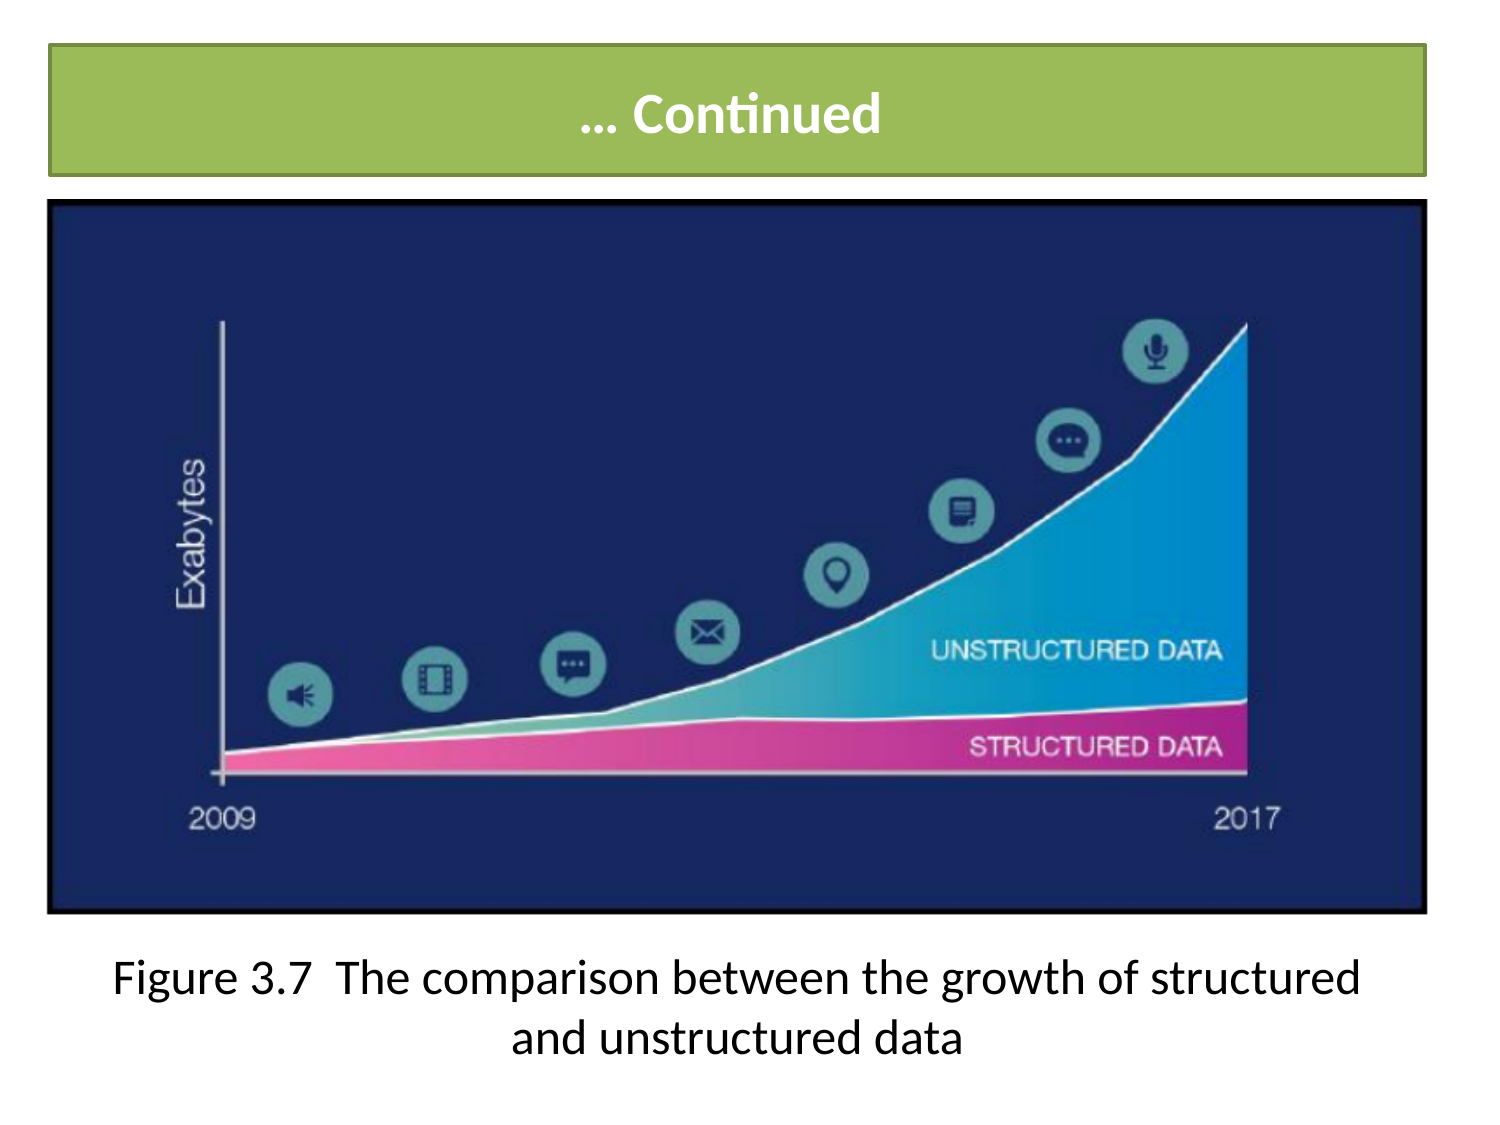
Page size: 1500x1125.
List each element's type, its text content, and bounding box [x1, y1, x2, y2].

title … Continued [48, 43, 1427, 177]
text_box Figure 3.7 The comparison between the growth of structured and unstructured data [62, 937, 1413, 1073]
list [37, 199, 1438, 926]
